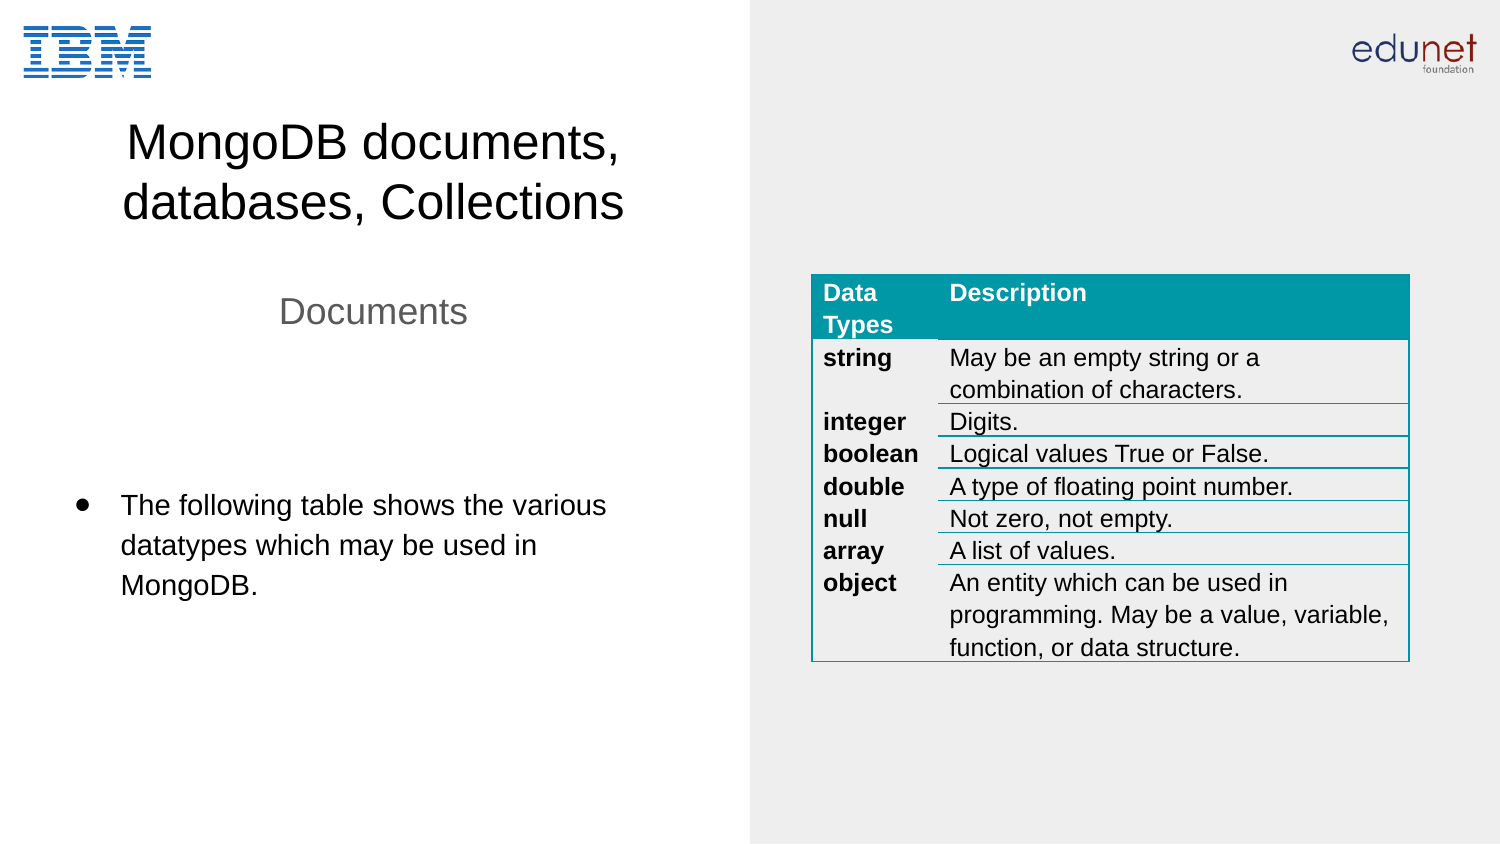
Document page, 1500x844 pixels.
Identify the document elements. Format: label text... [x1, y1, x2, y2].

table_cell An entity which can be used in programming. May be a value, variable, function, or data structure. [938, 565, 1408, 661]
table_cell array [813, 533, 938, 565]
table_header Description [938, 275, 1408, 338]
picture [23, 26, 151, 78]
picture [1350, 26, 1480, 78]
table_cell May be an empty string or a combination of characters. [938, 340, 1408, 403]
table_cell double [813, 468, 938, 500]
title MongoDB documents, databases, Collections [41, 117, 706, 223]
table_cell A list of values. [938, 533, 1408, 564]
table_cell object [813, 565, 938, 661]
table_cell A type of floating point number. [938, 469, 1408, 500]
table_cell string [813, 339, 938, 404]
table_cell Logical values True or False. [938, 437, 1408, 467]
table_header Data Types [813, 275, 938, 339]
subtitle Documents [41, 257, 706, 363]
table_cell Not zero, not empty. [938, 501, 1408, 532]
table_cell integer [813, 404, 938, 436]
table_cell Digits. [938, 404, 1408, 435]
table_cell null [813, 500, 938, 533]
list The following table shows the various datatypes which may be used in MongoDB. [58, 397, 689, 685]
table_cell boolean [813, 436, 938, 468]
